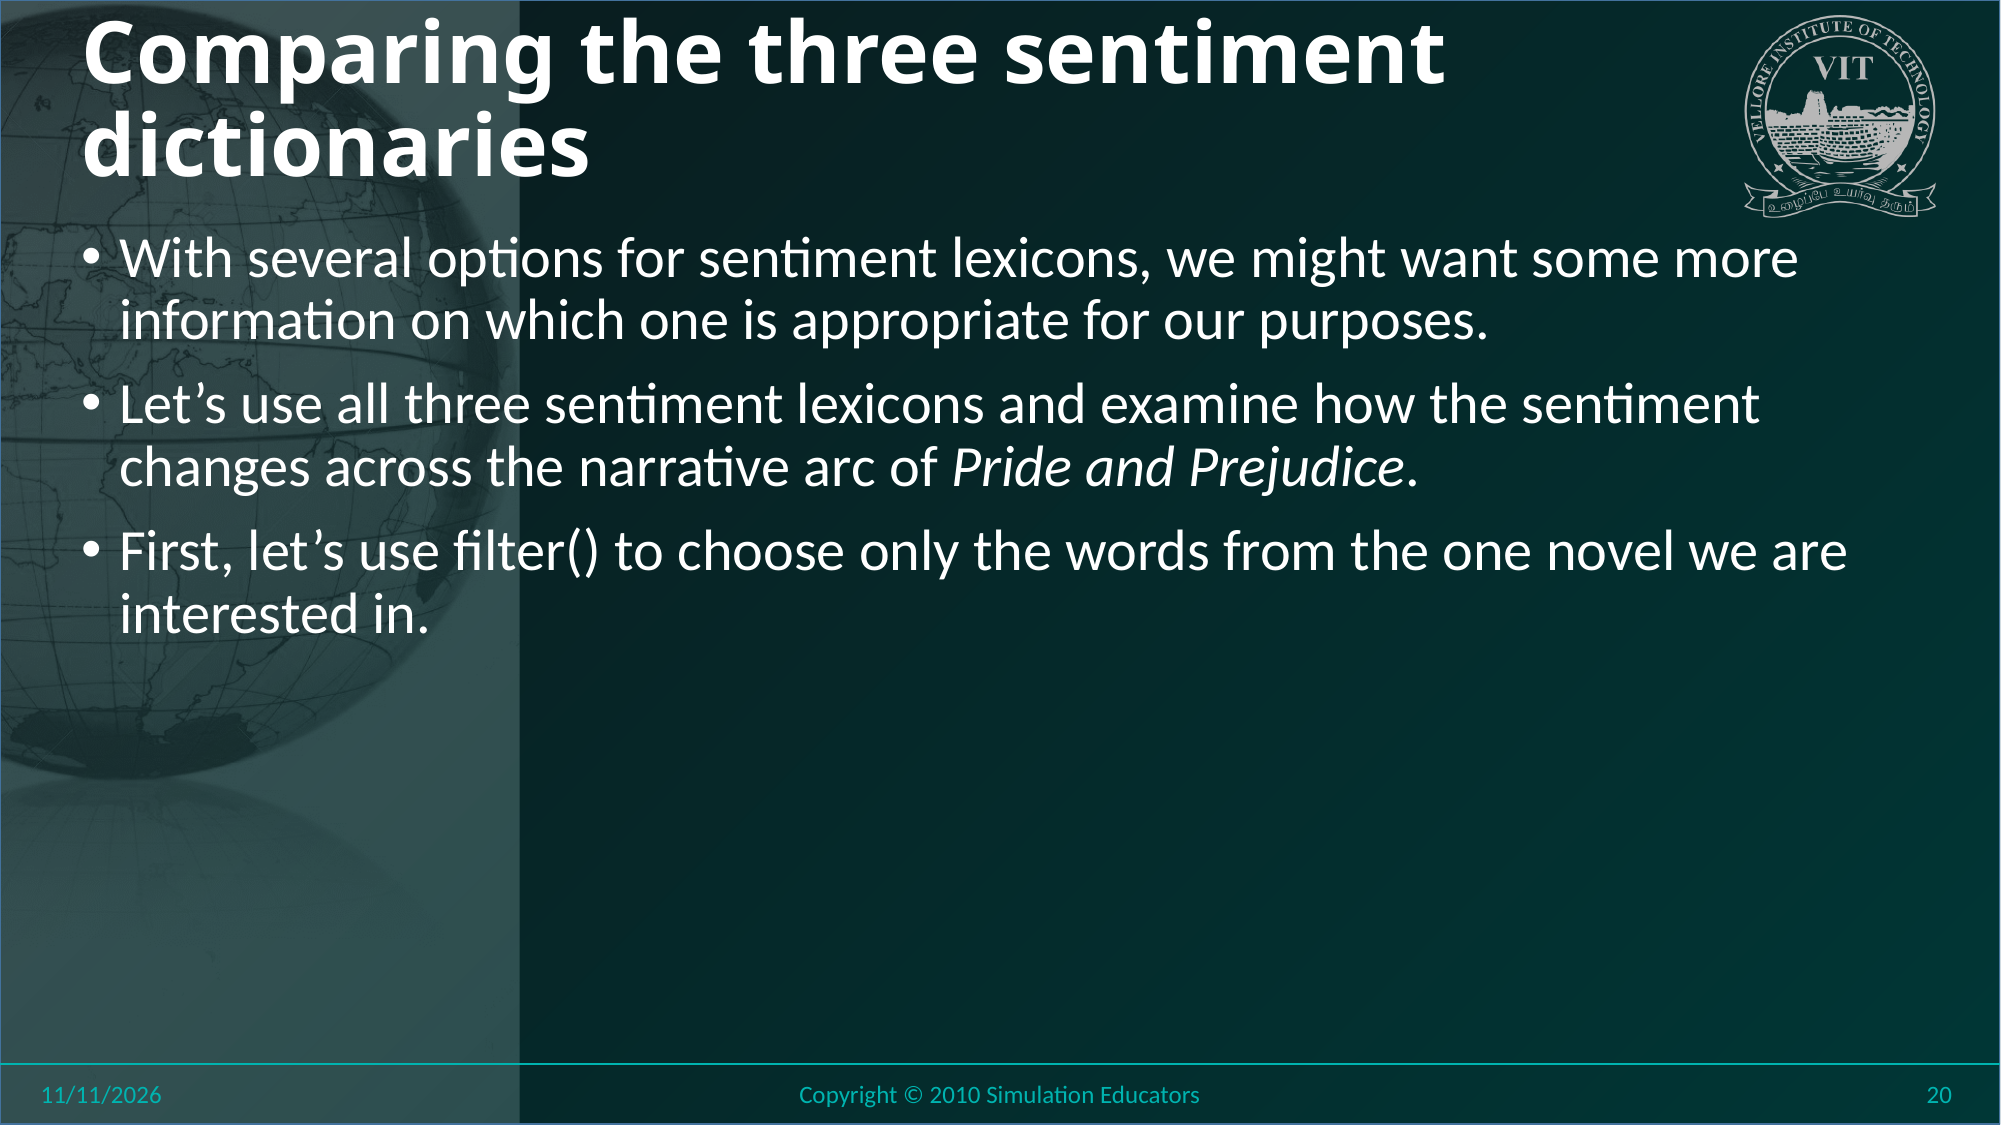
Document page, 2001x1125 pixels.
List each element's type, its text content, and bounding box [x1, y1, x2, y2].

slide_number 20 [1517, 1064, 1968, 1124]
title Comparing the three sentiment dictionaries [66, 1, 1716, 204]
footer Copyright © 2010 Simulation Educators [662, 1064, 1338, 1124]
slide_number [25, 1064, 476, 1124]
list With several options for sentiment lexicons, we might want some more information on which one is appropriate for our purposes. Let’s use all three sentiment lexicons and examine how the sentiment changes across the narrative arc of Pride and Prejudice. First, let’s use filter() to choose only the words from the one novel we are interested in. [66, 219, 1936, 1051]
